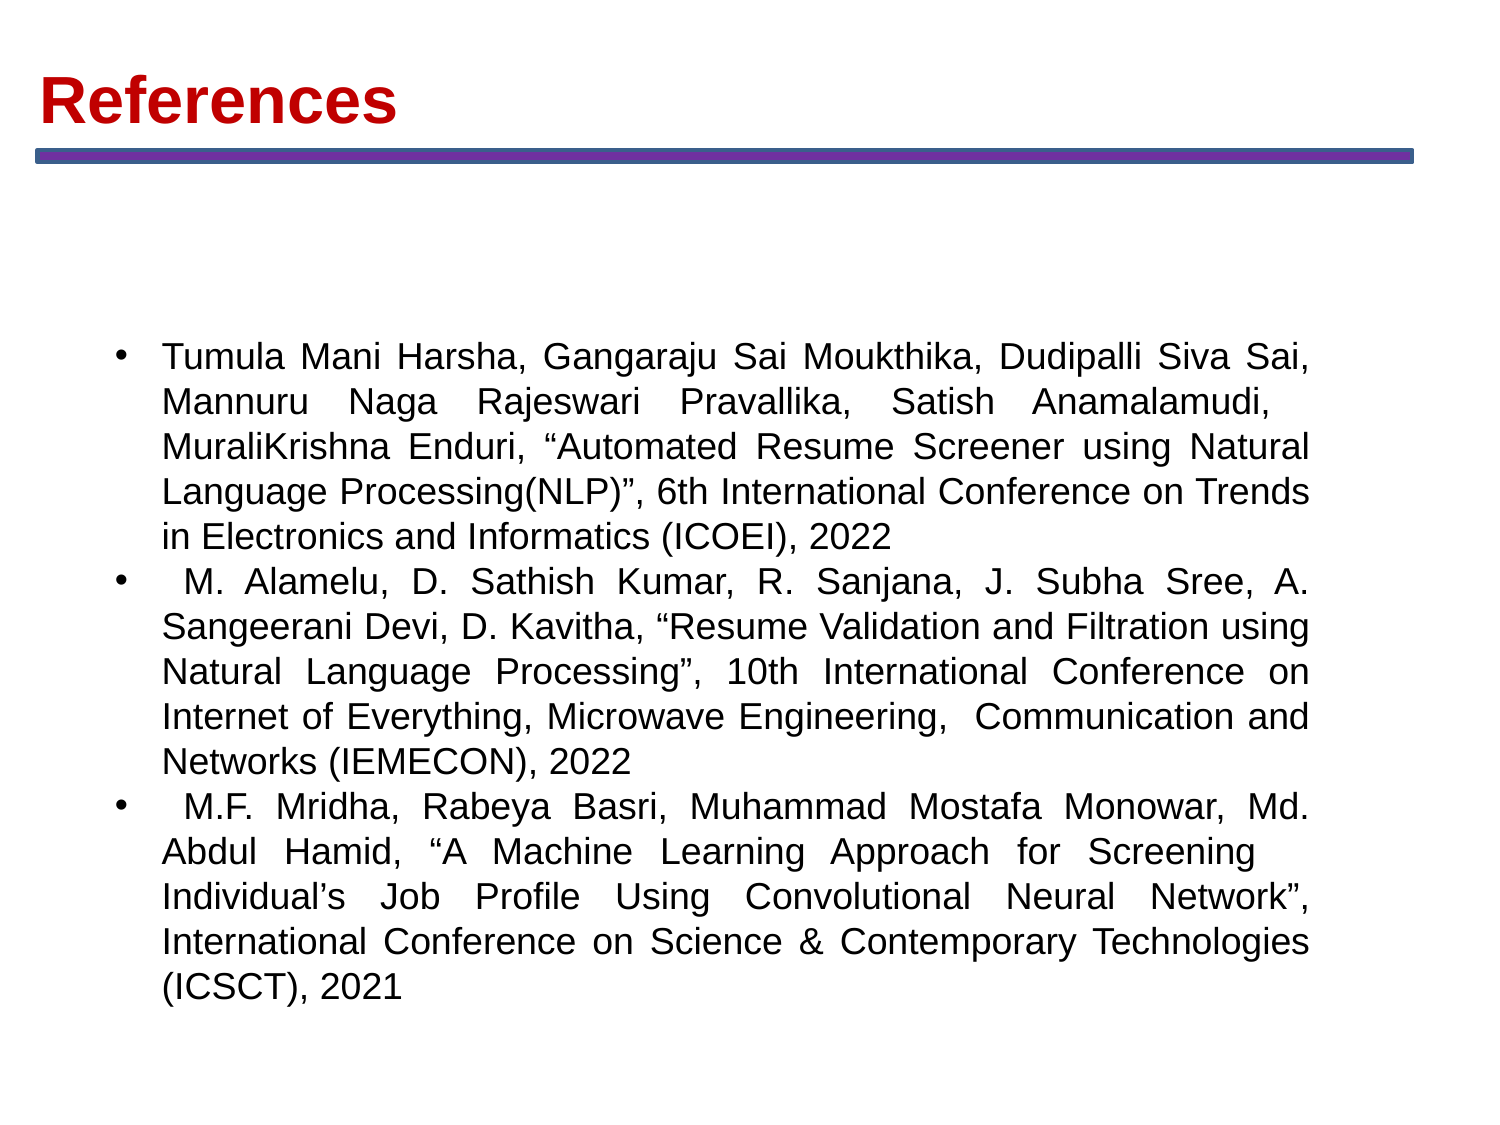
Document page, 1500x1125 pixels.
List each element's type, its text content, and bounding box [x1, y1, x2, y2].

text_box [488, 149, 1413, 163]
text_box References [24, 49, 488, 225]
text_box Tumula Mani Harsha, Gangaraju Sai Moukthika, Dudipalli Siva Sai, Mannuru Naga Rajeswari Pravallika, Satish Anamalamudi, MuraliKrishna Enduri, “Automated Resume Screener using Natural Language Processing(NLP)”, 6th International Conference on Trends in Electronics and Informatics (ICOEI), 2022 M. Alamelu, D. Sathish Kumar, R. Sanjana, J. Subha Sree, A. Sangeerani Devi, D. Kavitha, “Resume Validation and Filtration using Natural Language Processing”, 10th International Conference on Internet of Everything, Microwave Engineering, Communication and Networks (IEMECON), 2022 M.F. Mridha, Rabeya Basri, Muhammad Mostafa Monowar, Md. Abdul Hamid, “A Machine Learning Approach for Screening Individual’s Job Profile Using Convolutional Neural Network”, International Conference on Science & Contemporary Technologies (ICSCT), 2021 [99, 324, 1325, 1060]
